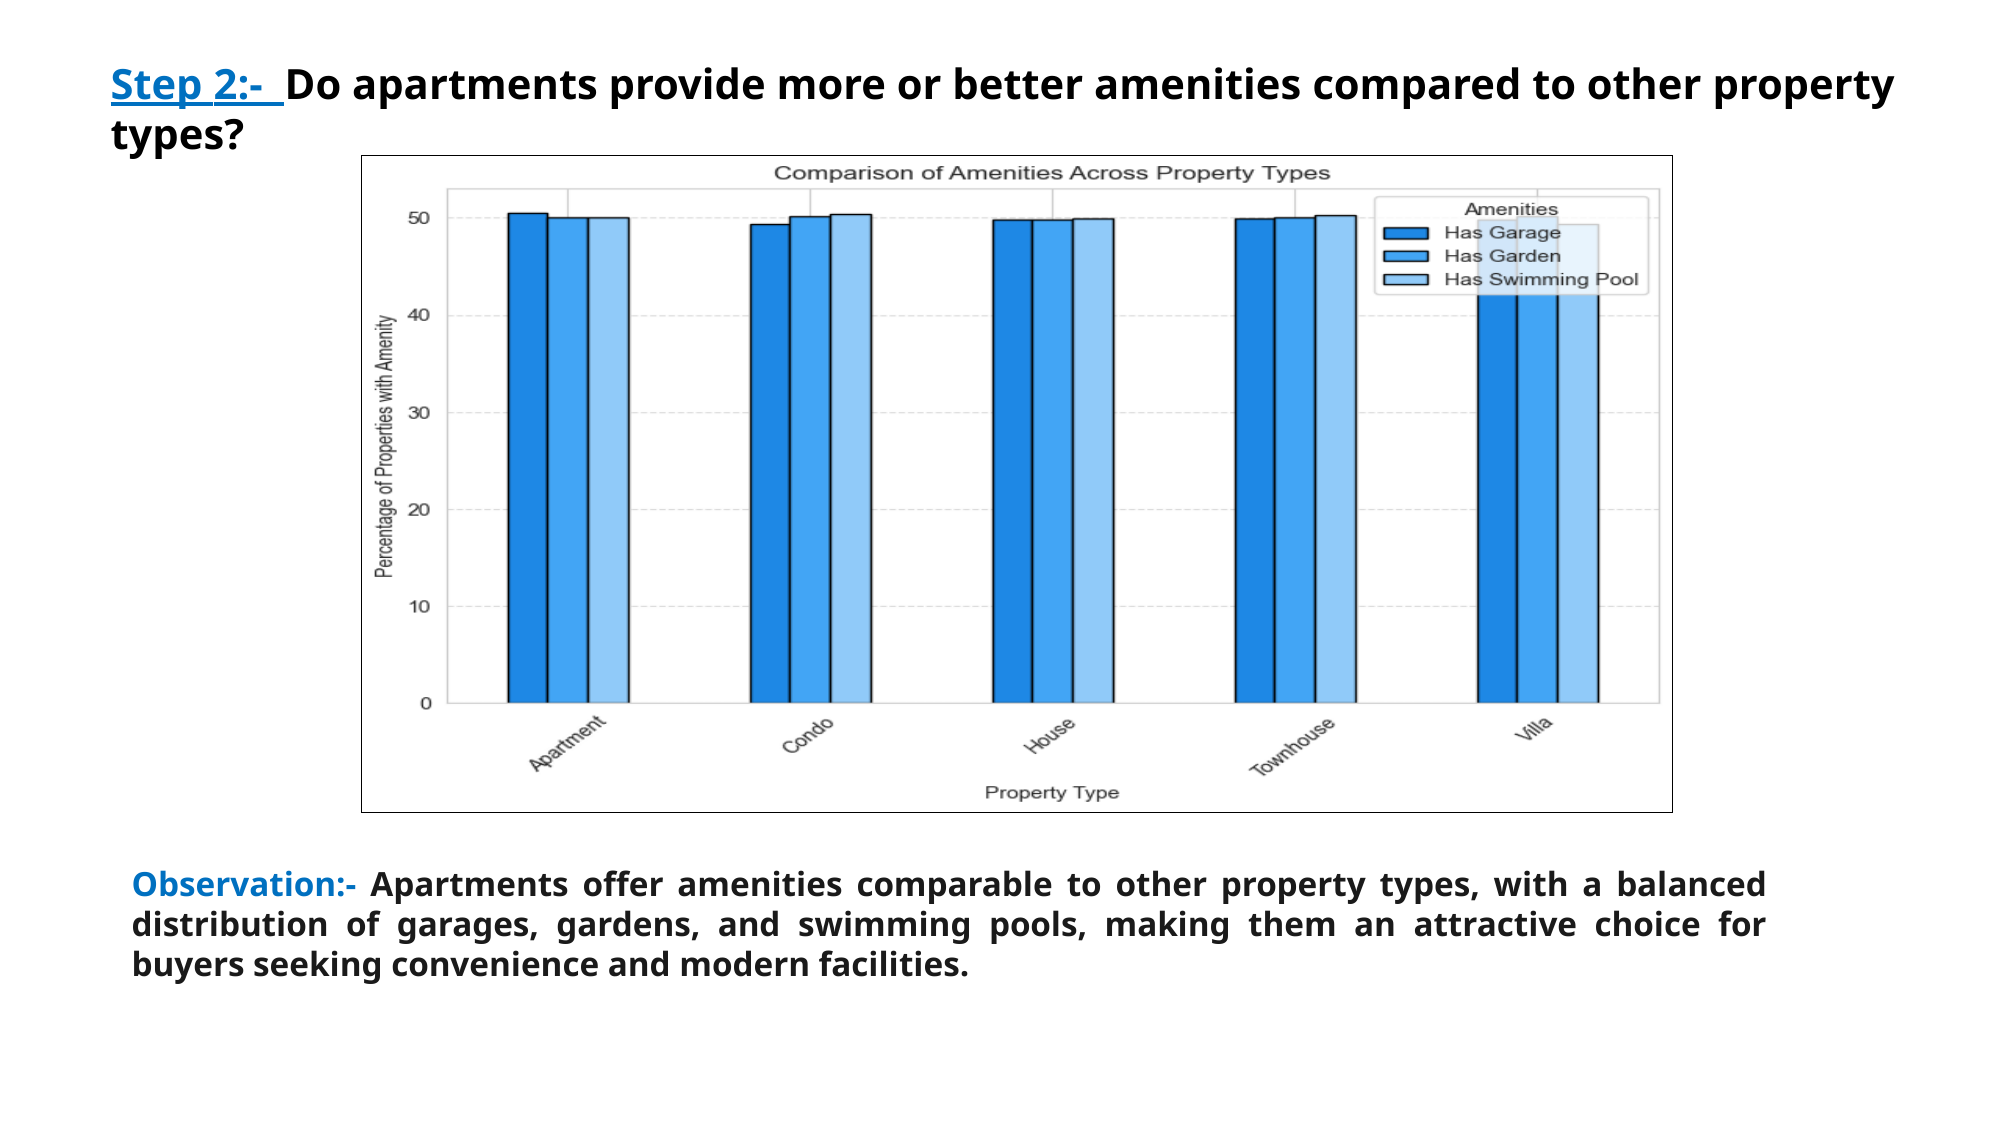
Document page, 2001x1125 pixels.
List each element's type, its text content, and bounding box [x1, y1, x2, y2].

text_box Step 2:- Do apartments provide more or better amenities compared to other property types? [95, 50, 1939, 165]
picture [361, 155, 1673, 813]
text_box Observation:- Apartments offer amenities comparable to other property types, with a balanced distribution of garages, gardens, and swimming pools, making them an attractive choice for buyers seeking convenience and modern facilities. [116, 855, 1784, 1083]
